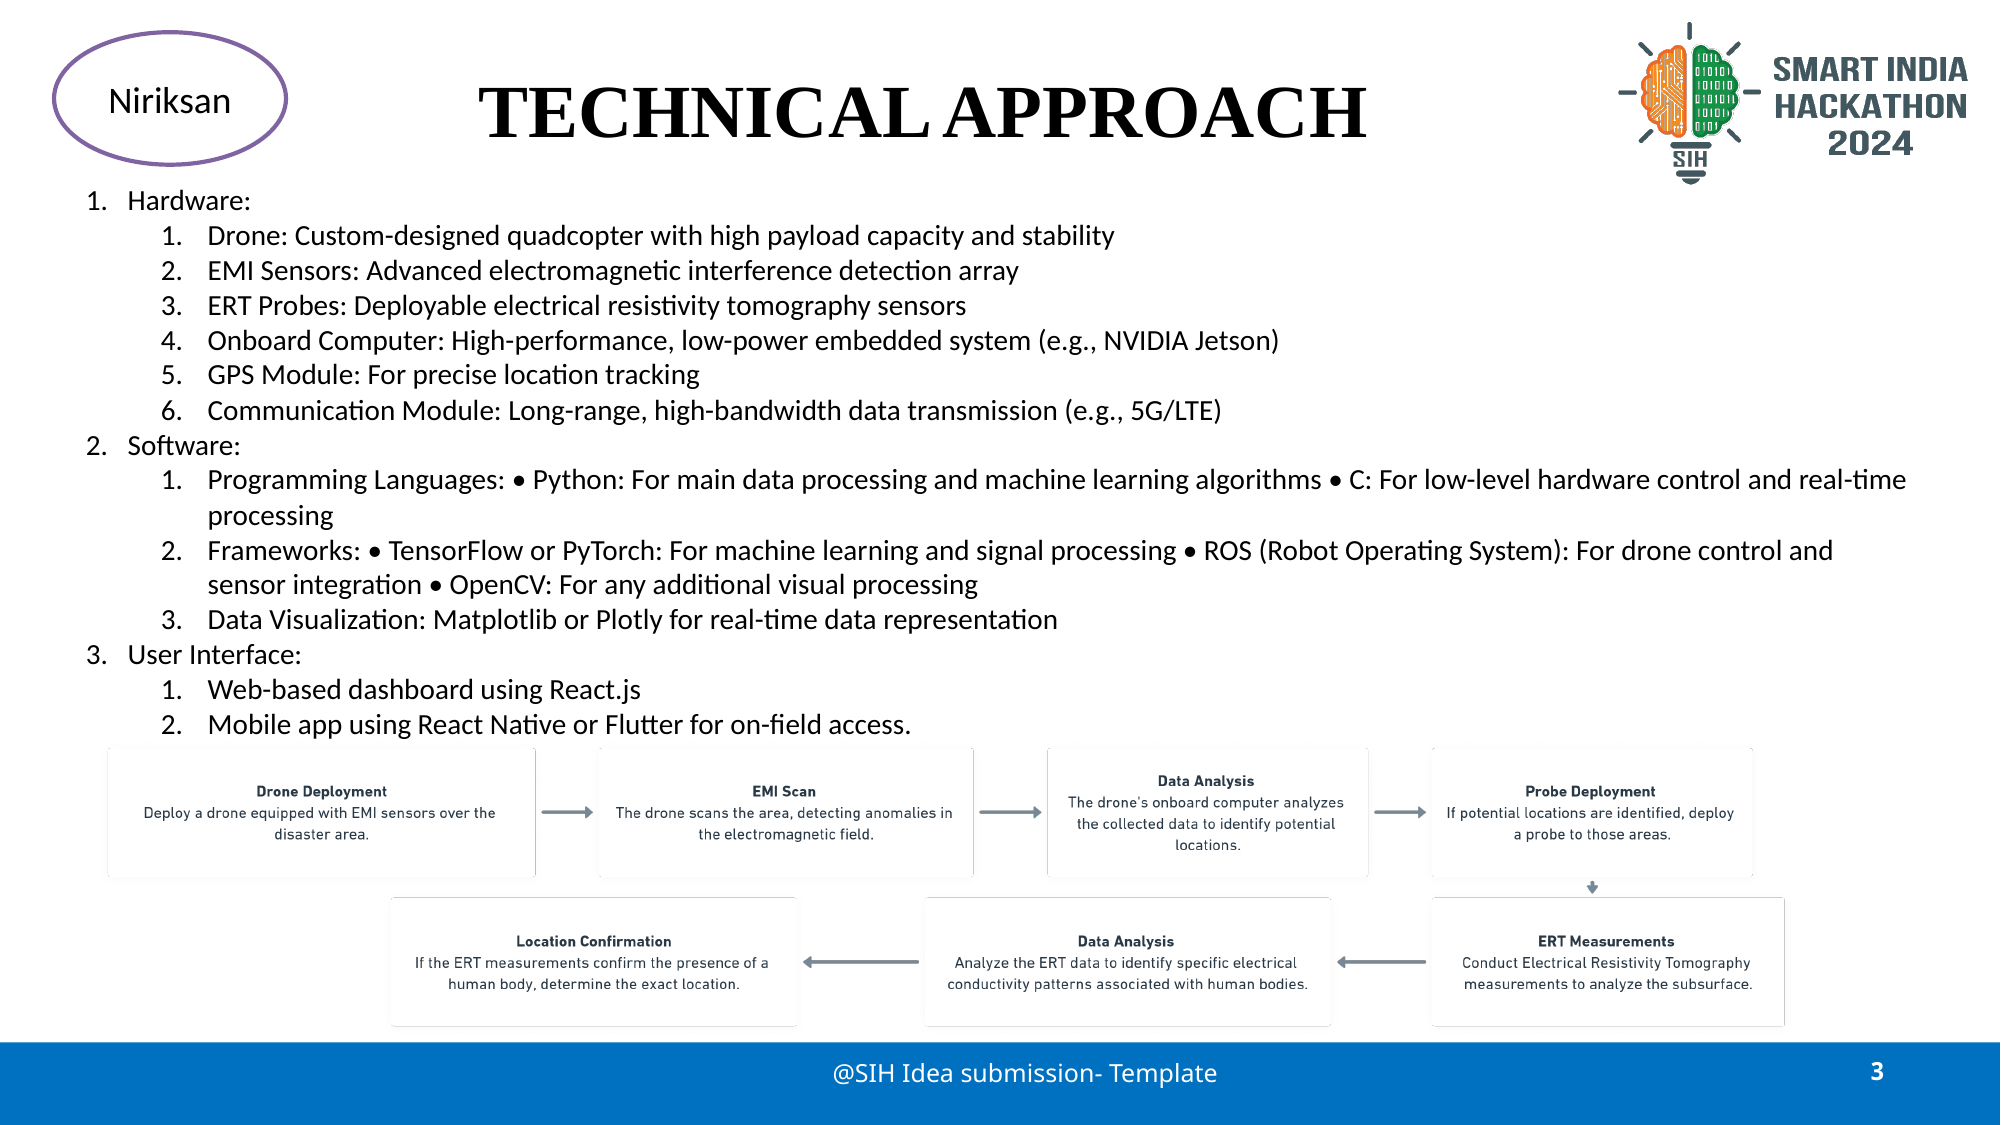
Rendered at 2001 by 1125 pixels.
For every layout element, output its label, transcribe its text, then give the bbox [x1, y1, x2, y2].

footer @SIH Idea submission- Template [762, 1046, 1289, 1103]
text_box Hardware: Drone: Custom-designed quadcopter with high payload capacity and stability EMI Sensors: Advanced electromagnetic interference detection array ERT Probes: Deployable electrical resistivity tomography sensors Onboard Computer: High-performance, low-power embedded system (e.g., NVIDIA Jetson) GPS Module: For precise location tracking Communication Module: Long-range, high-bandwidth data transmission (e.g., 5G/LTE) Software: Programming Languages: • Python: For main data processing and machine learning algorithms • C: For low-level hardware control and real-time processing Frameworks: • TensorFlow or PyTorch: For machine learning and signal processing • ROS (Robot Operating System): For drone control and sensor integration • OpenCV: For any additional visual processing Data Visualization: Matplotlib or Plotly for real-time data representation User Interface: Web-based dashboard using React.js Mobile app using React Native or Flutter for on-field access. [70, 173, 1929, 748]
text_box [0, 1042, 2000, 1125]
picture [1607, 13, 1977, 202]
picture [99, 738, 1884, 1035]
text_box Niriksan [51, 30, 289, 167]
title TECHNICAL APPROACH [22, 13, 1605, 202]
slide_number 3 [1433, 1042, 1900, 1103]
